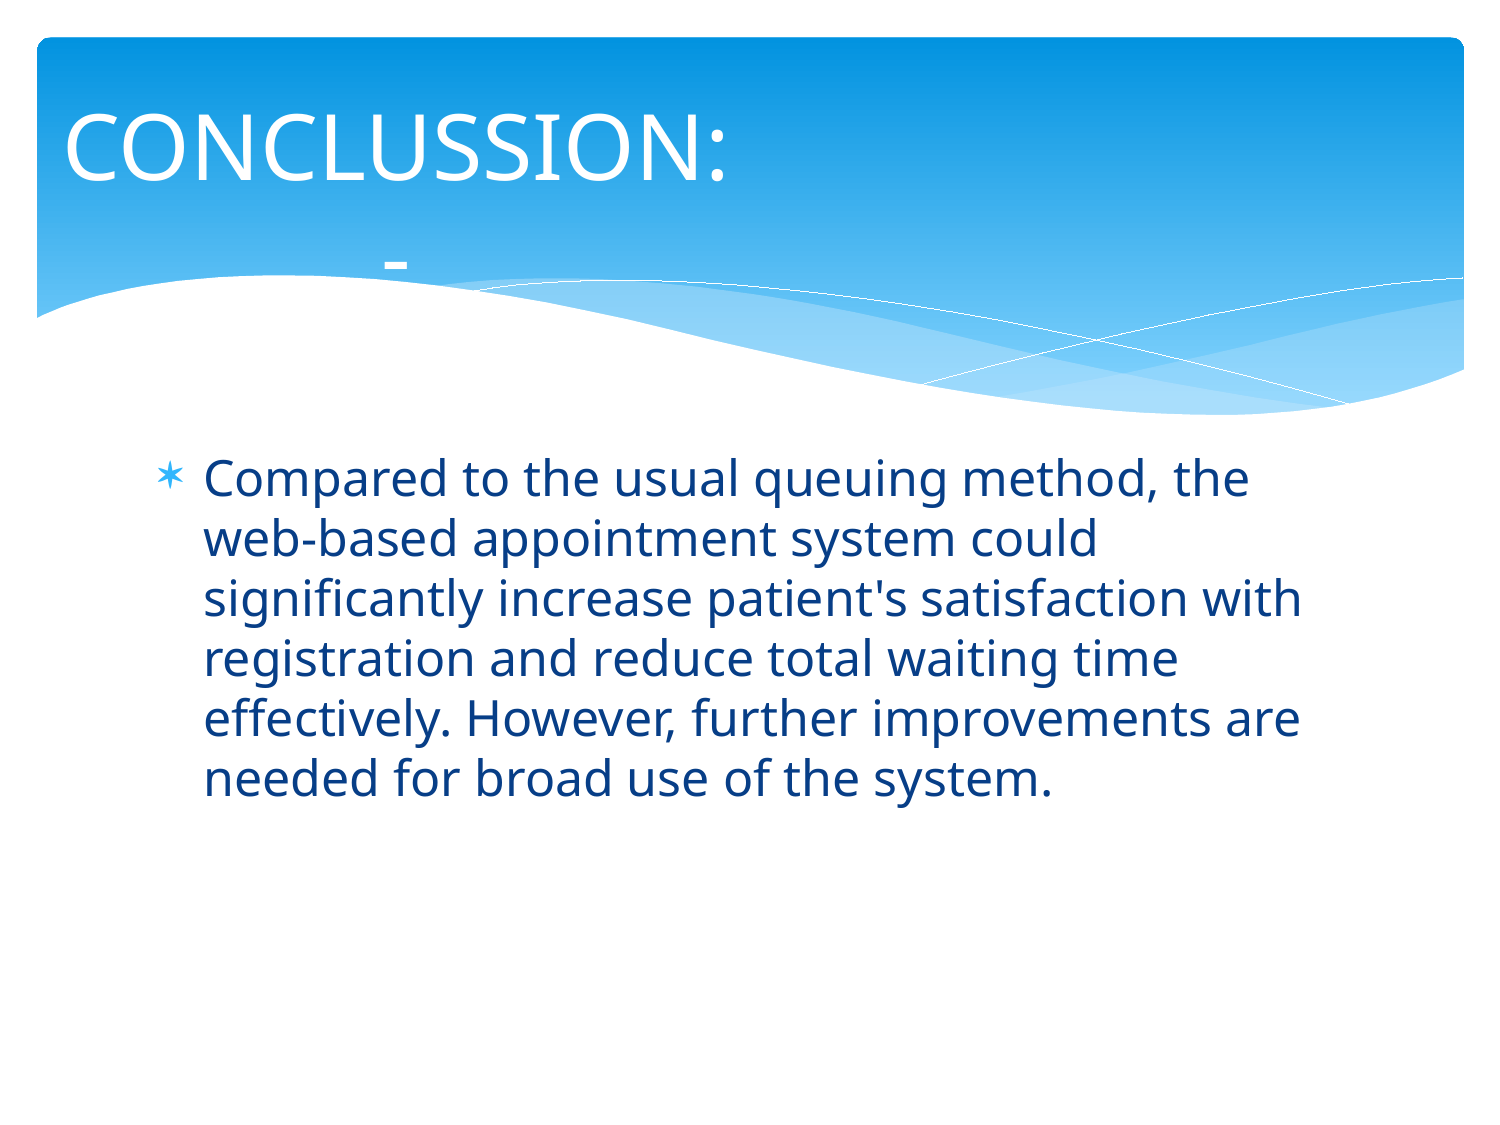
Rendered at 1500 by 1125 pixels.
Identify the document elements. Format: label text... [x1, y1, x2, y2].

title CONCLUSSION:- [41, 90, 752, 309]
list Compared to the usual queuing method, the web-based appointment system could significantly increase patient's satisfaction with registration and reduce total waiting time effectively. However, further improvements are needed for broad use of the system. [143, 438, 1359, 1005]
